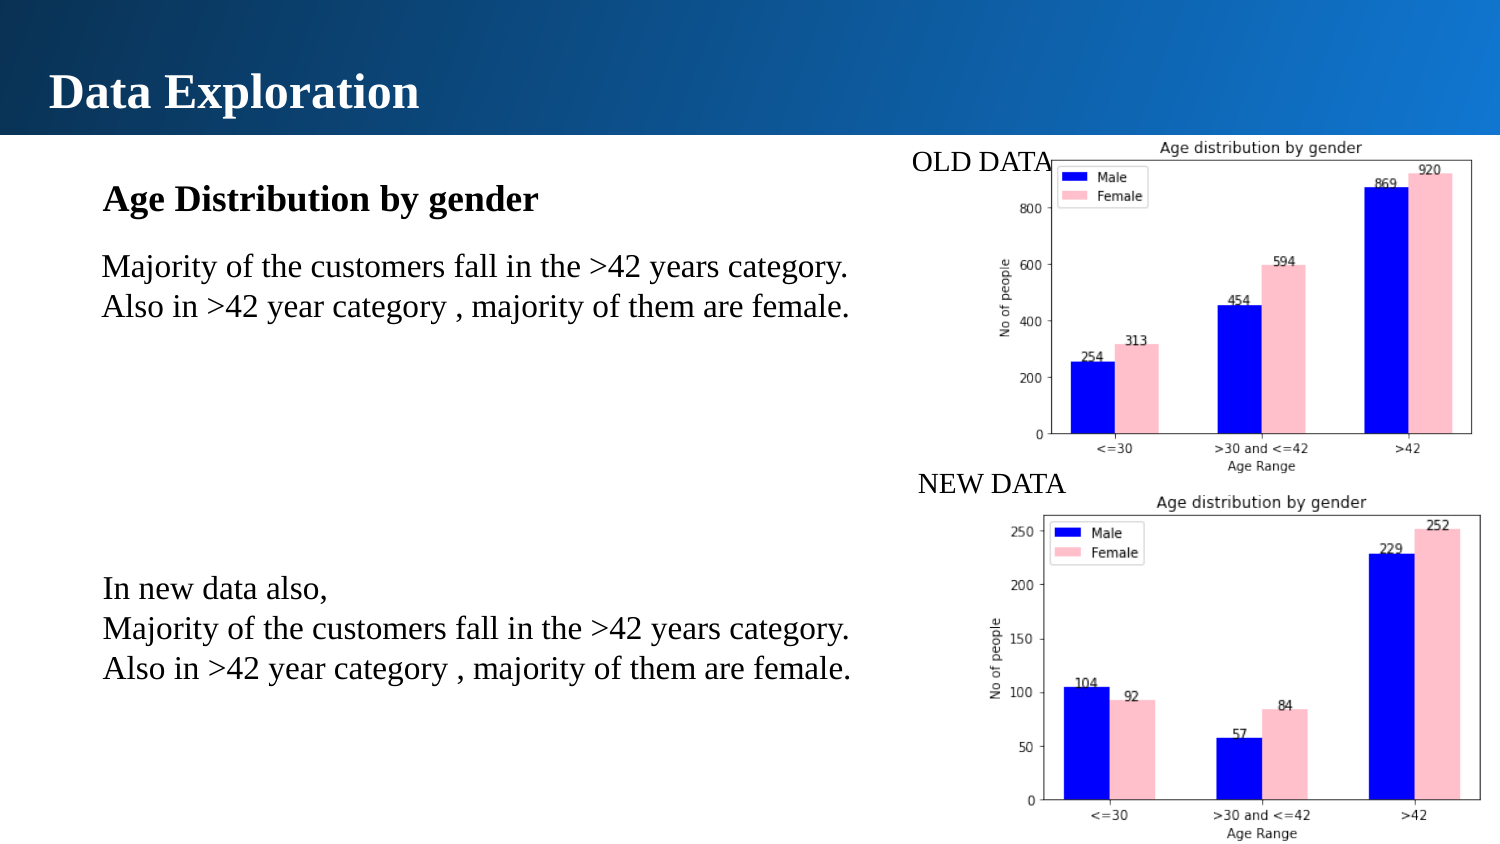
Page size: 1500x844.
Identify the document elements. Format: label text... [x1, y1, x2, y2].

text_box Majority of the customers fall in the >42 years category. Also in >42 year category , majority of them are female. [93, 236, 859, 332]
text_box Data Exploration [33, 43, 1439, 134]
picture [991, 131, 1480, 481]
text_box OLD DATA [897, 134, 988, 185]
text_box [0, 0, 1500, 135]
text_box In new data also, Majority of the customers fall in the >42 years category. Also in >42 year category , majority of them are female. [87, 558, 900, 694]
text_box NEW DATA [903, 456, 987, 507]
text_box Age Distribution by gender [87, 166, 796, 227]
picture [981, 486, 1490, 844]
